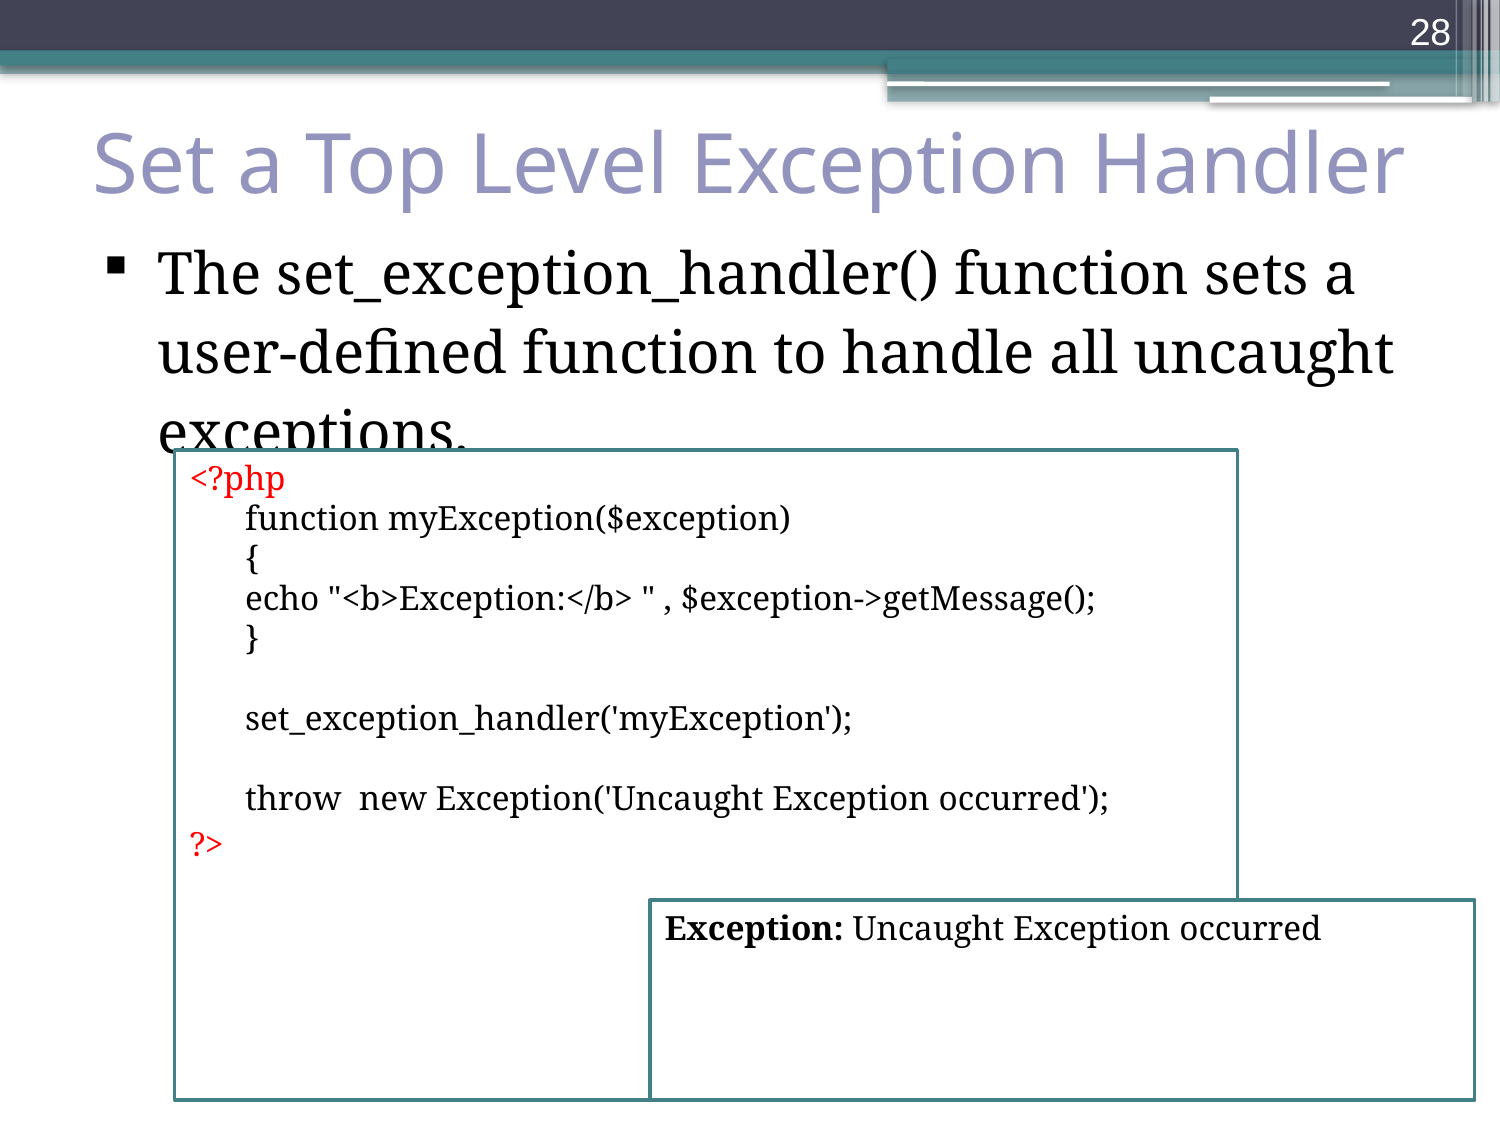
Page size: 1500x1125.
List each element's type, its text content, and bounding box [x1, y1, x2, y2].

table_header The set_exception_handler() function sets a user-defined function to handle all uncaught exceptions. [88, 225, 1438, 887]
text_box <?php function myException($exception) { echo "<b>Exception:</b> " , $exception->getMessage(); } set_exception_handler('myException'); throw new Exception('Uncaught Exception occurred'); ?> [173, 448, 1239, 1102]
title Set a Top Level Exception Handler [75, 102, 1425, 318]
slide_number 28 [1341, 0, 1466, 61]
text_box Exception: Uncaught Exception occurred [648, 898, 1476, 1102]
